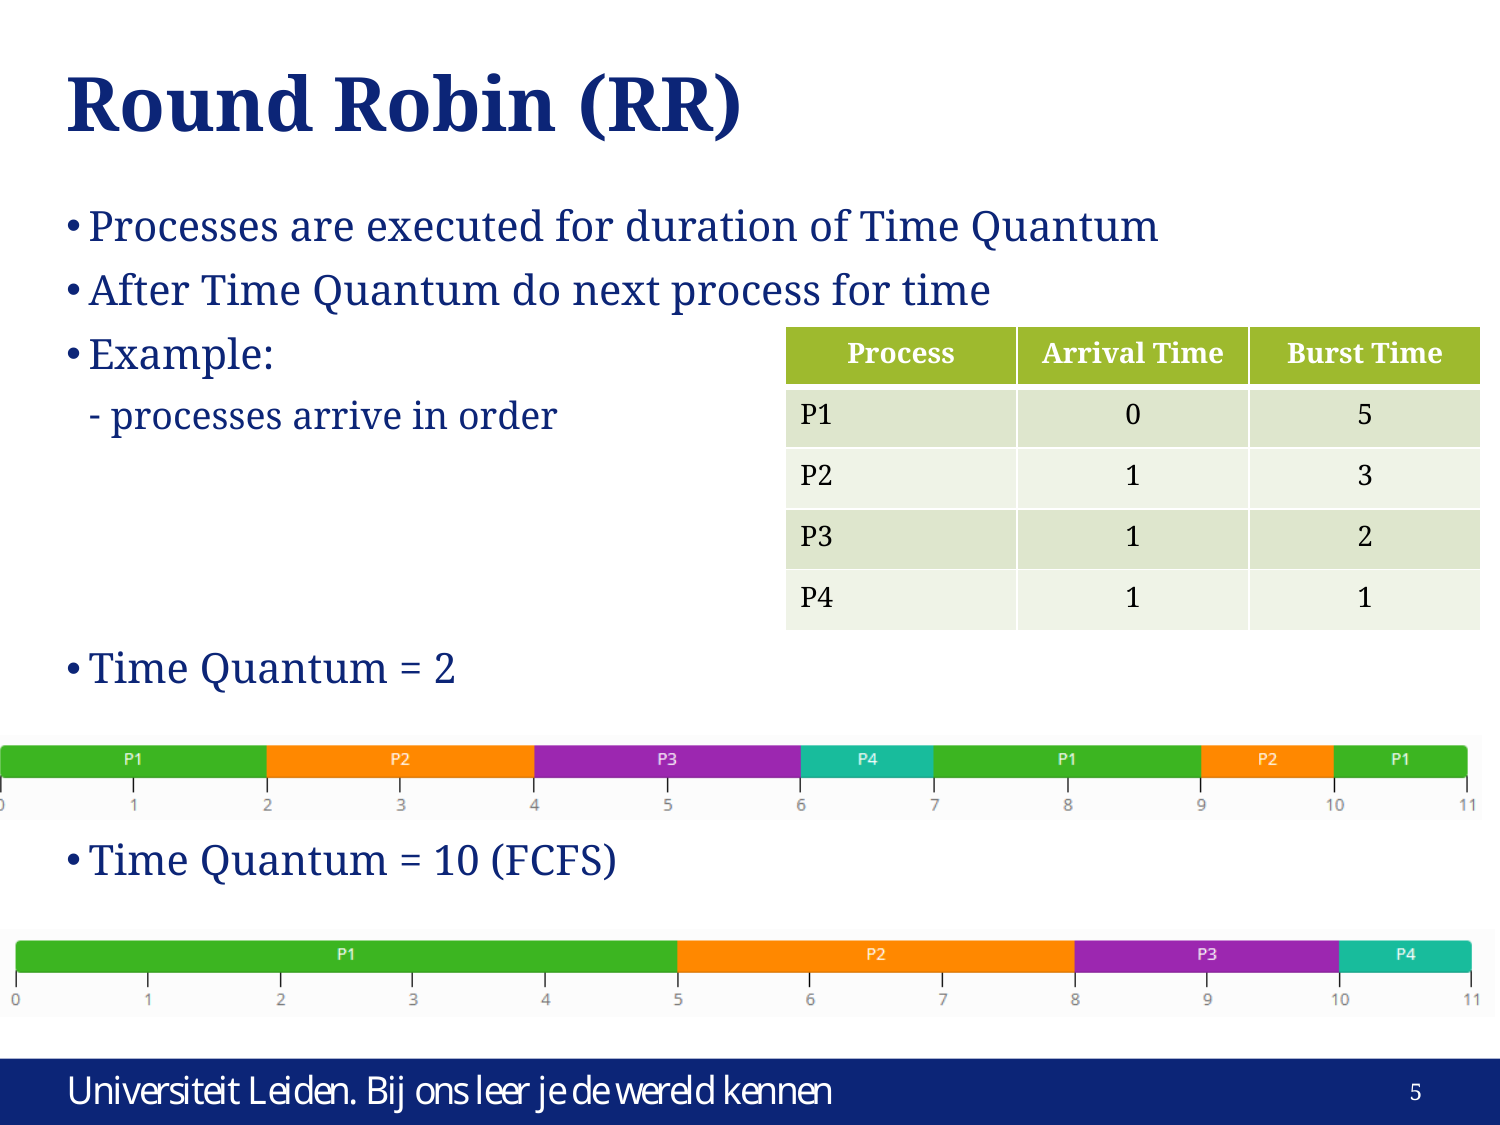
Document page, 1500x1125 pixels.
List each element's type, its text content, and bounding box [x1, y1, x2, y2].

list Processes are executed for duration of Time Quantum After Time Quantum do next process for time Example: processes arrive in order Time Quantum = 2 Time Quantum = 10 (FCFS) [66, 829, 1434, 928]
table_header Burst Time [1250, 327, 1480, 384]
table_header Process [786, 327, 1016, 384]
picture [0, 929, 1495, 1017]
table_cell 1 [1018, 510, 1248, 569]
table_cell 2 [1250, 510, 1480, 569]
list Processes are executed for duration of Time Quantum After Time Quantum do next process for time Example: processes arrive in order Time Quantum = 2 Time Quantum = 10 (FCFS) [66, 205, 1434, 734]
table_cell P2 [786, 449, 1016, 508]
table_cell P4 [786, 570, 1016, 630]
table_cell P1 [786, 390, 1016, 447]
table_header Arrival Time [1018, 327, 1248, 384]
table_cell 1 [1018, 449, 1248, 508]
table_cell 0 [1018, 390, 1248, 447]
table_cell P3 [786, 510, 1016, 569]
table_cell 1 [1250, 570, 1480, 630]
table_cell 3 [1250, 449, 1480, 508]
table_cell 1 [1018, 570, 1248, 630]
picture [0, 735, 1482, 820]
title Round Robin (RR) [66, 66, 1434, 138]
table_cell 5 [1250, 390, 1480, 447]
